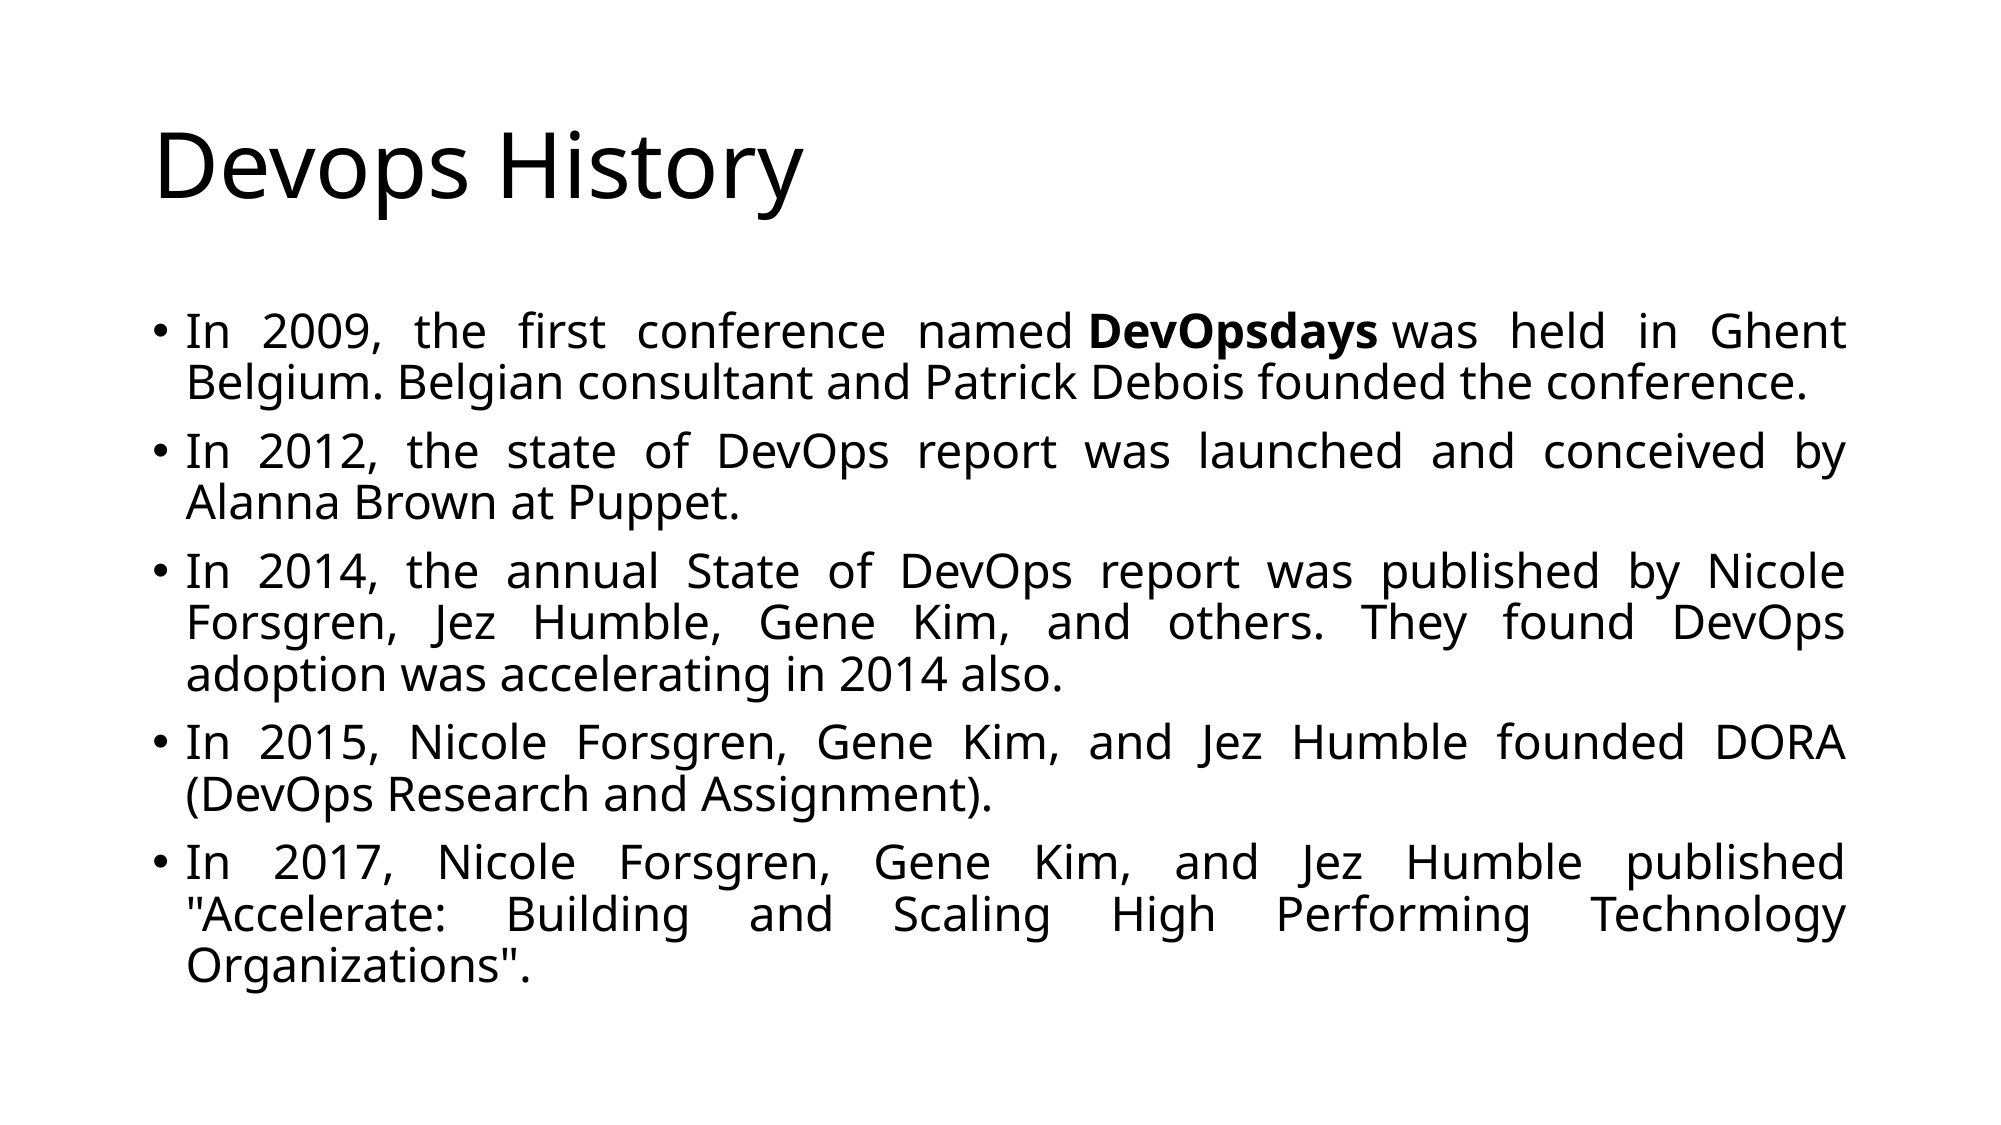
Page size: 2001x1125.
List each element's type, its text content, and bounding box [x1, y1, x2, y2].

list In 2009, the first conference named DevOpsdays was held in Ghent Belgium. Belgian consultant and Patrick Debois founded the conference. In 2012, the state of DevOps report was launched and conceived by Alanna Brown at Puppet. In 2014, the annual State of DevOps report was published by Nicole Forsgren, Jez Humble, Gene Kim, and others. They found DevOps adoption was accelerating in 2014 also. In 2015, Nicole Forsgren, Gene Kim, and Jez Humble founded DORA (DevOps Research and Assignment). In 2017, Nicole Forsgren, Gene Kim, and Jez Humble published "Accelerate: Building and Scaling High Performing Technology Organizations". [137, 299, 1863, 1014]
title Devops History [137, 59, 1863, 278]
